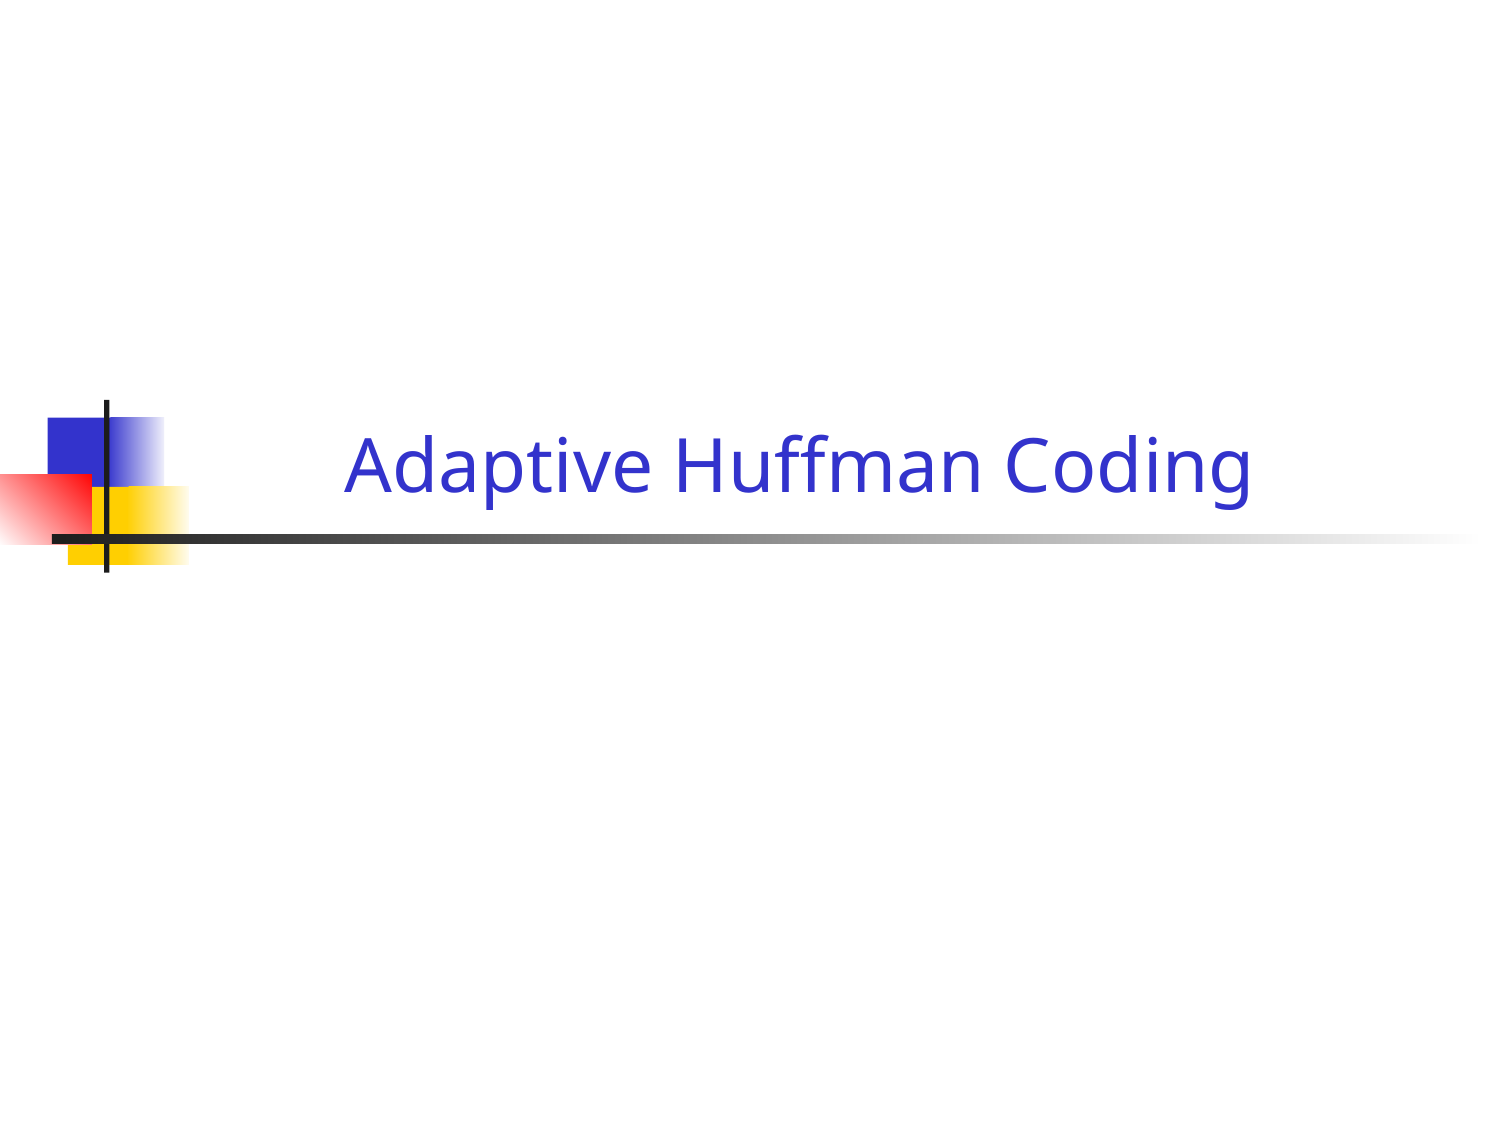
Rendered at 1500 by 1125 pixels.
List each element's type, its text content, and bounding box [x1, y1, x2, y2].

title Adaptive Huffman Coding [162, 275, 1438, 515]
